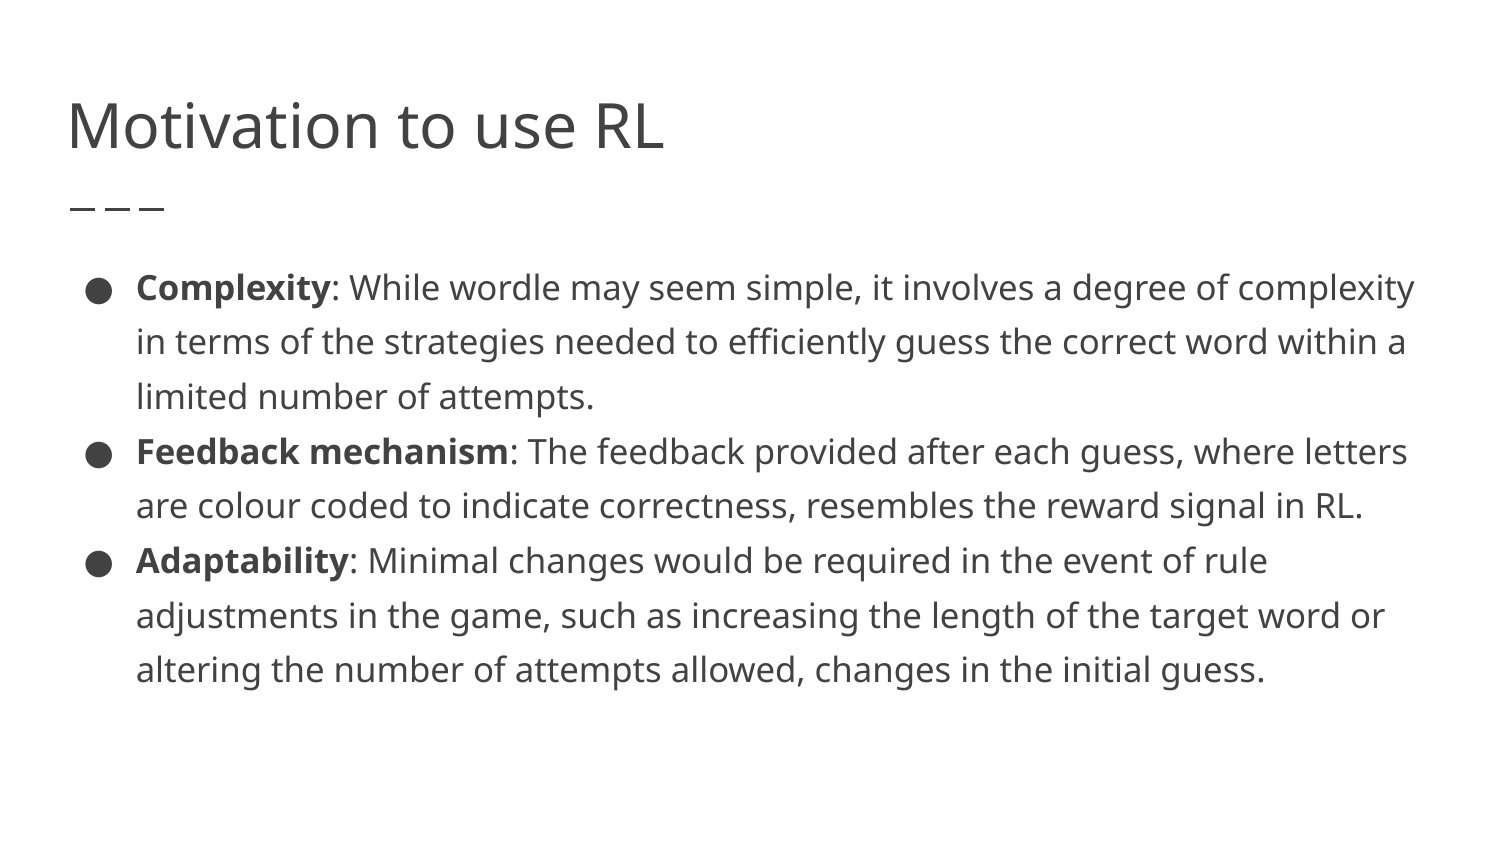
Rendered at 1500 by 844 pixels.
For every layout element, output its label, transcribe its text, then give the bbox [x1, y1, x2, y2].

title Motivation to use RL [51, 61, 1449, 182]
list Complexity: While wordle may seem simple, it involves a degree of complexity in terms of the strategies needed to efficiently guess the correct word within a limited number of attempts. Feedback mechanism: The feedback provided after each guess, where letters are colour coded to indicate correctness, resembles the reward signal in RL. Adaptability: Minimal changes would be required in the event of rule adjustments in the game, such as increasing the length of the target word or altering the number of attempts allowed, changes in the initial guess. [51, 240, 1449, 750]
